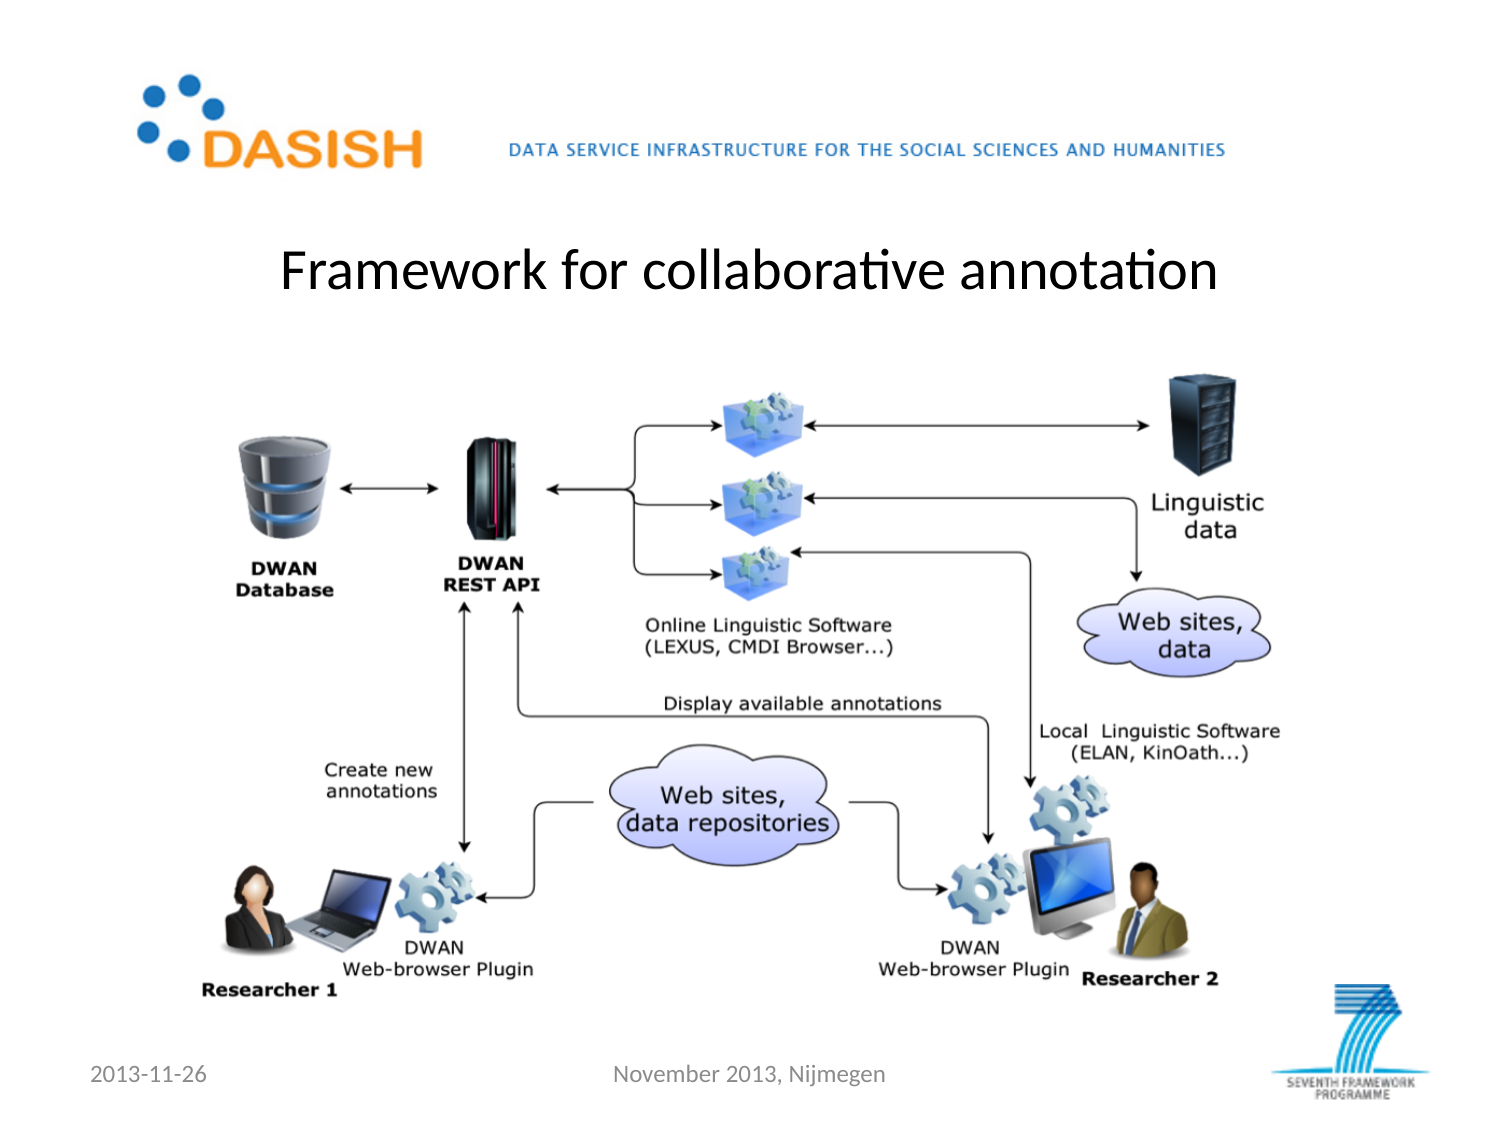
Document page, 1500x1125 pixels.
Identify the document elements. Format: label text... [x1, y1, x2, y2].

title Framework for collaborative annotation [75, 186, 1425, 347]
picture [104, 61, 1271, 186]
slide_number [75, 1042, 425, 1103]
footer November 2013, Nijmegen [512, 1042, 988, 1103]
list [201, 365, 1283, 1006]
